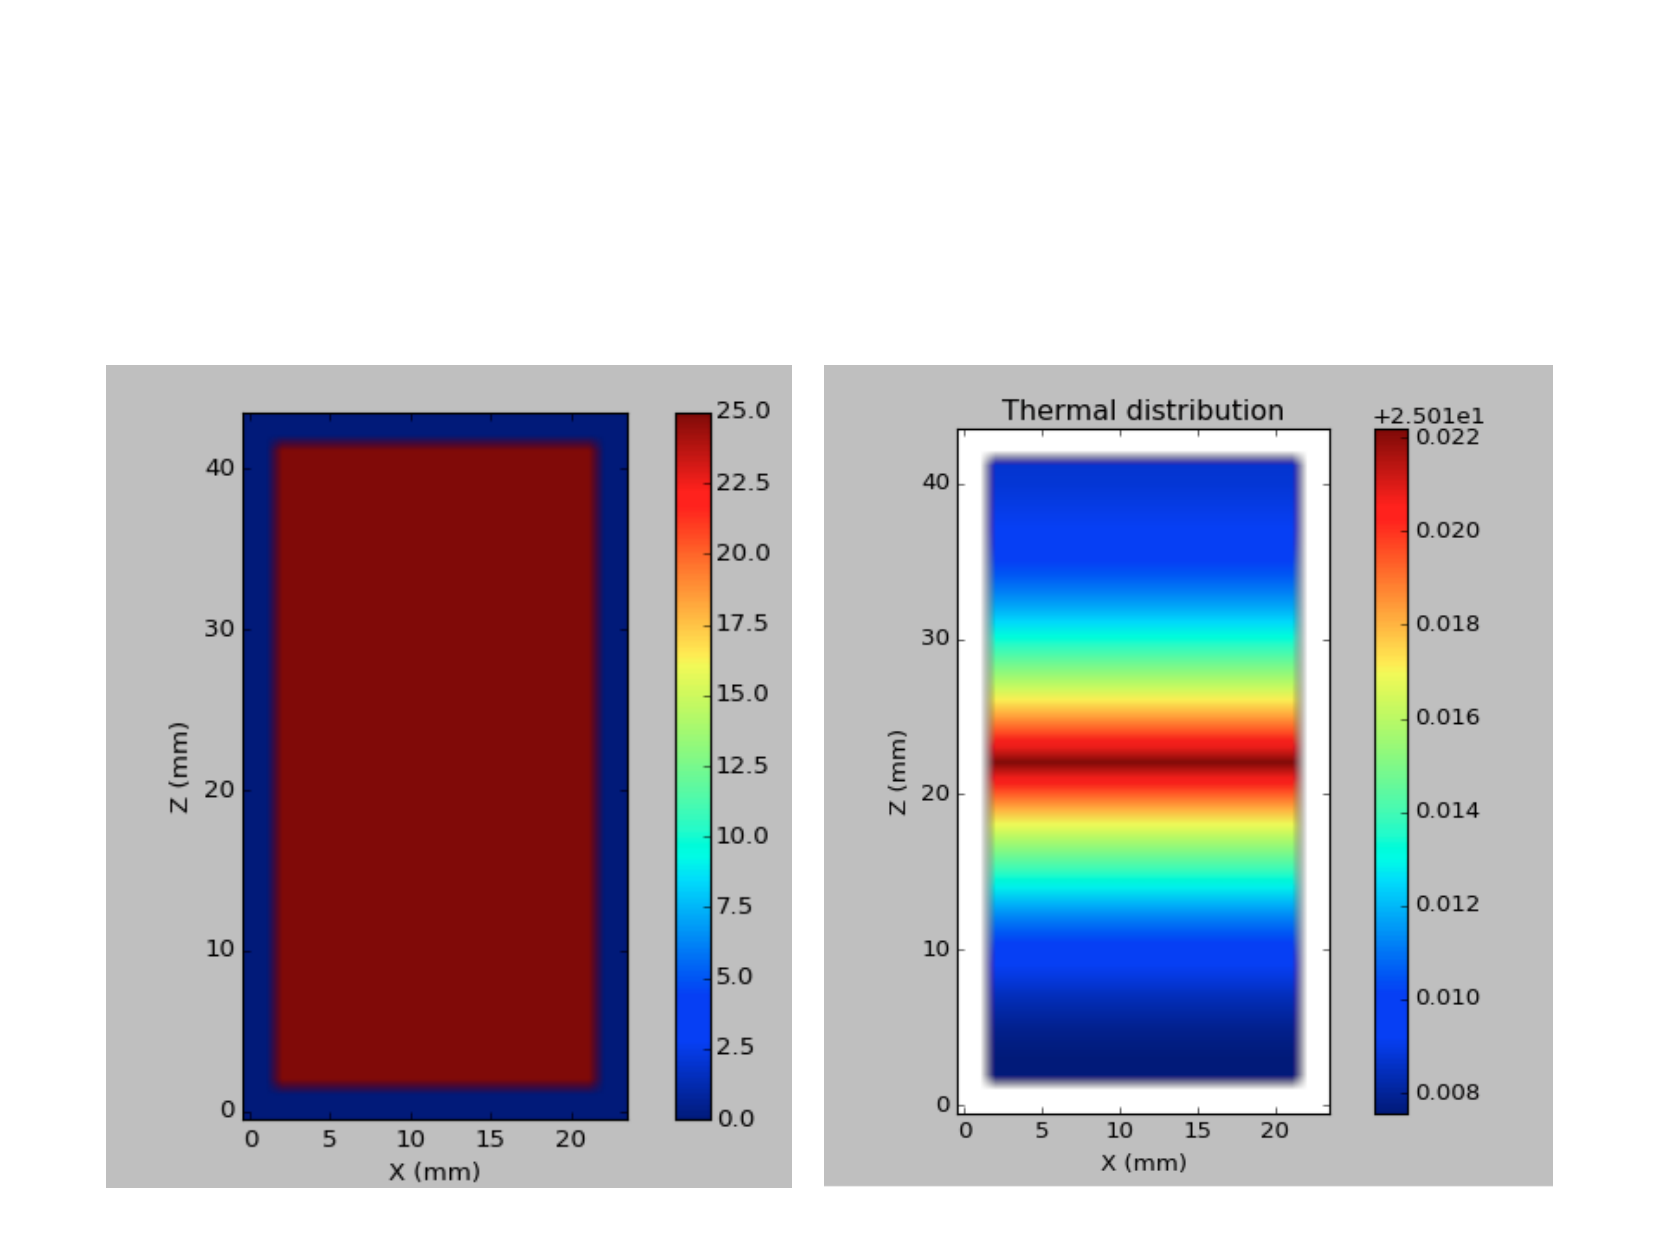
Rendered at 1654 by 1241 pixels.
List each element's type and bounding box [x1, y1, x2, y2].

picture [824, 364, 1553, 1190]
picture [105, 364, 792, 1188]
